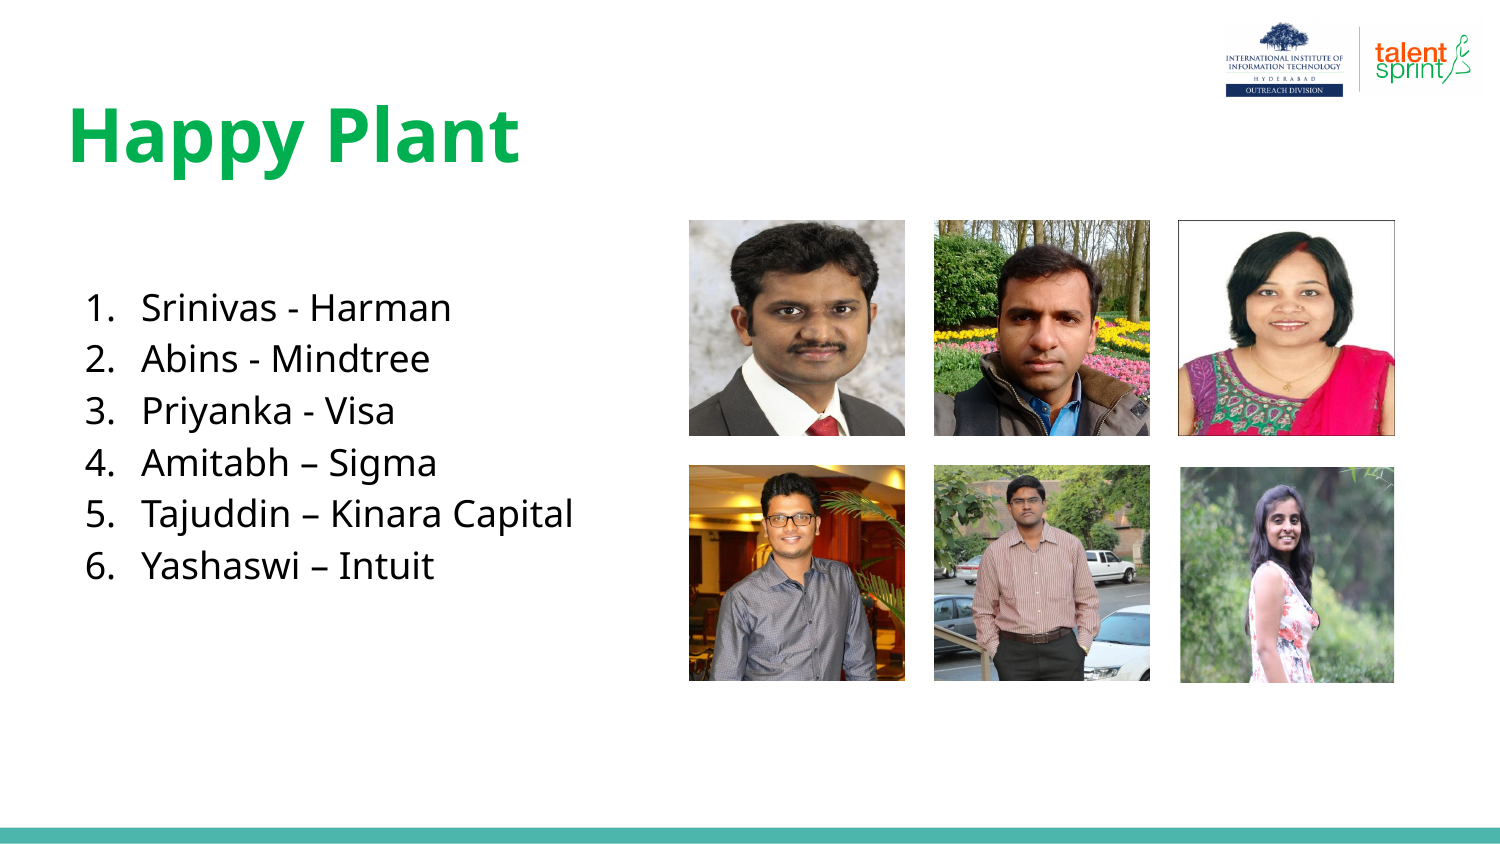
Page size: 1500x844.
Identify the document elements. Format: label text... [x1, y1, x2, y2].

picture [1180, 467, 1395, 684]
picture [1178, 220, 1395, 437]
picture [933, 220, 1150, 437]
picture [1220, 16, 1483, 100]
list Srinivas - Harman Abins - Mindtree Priyanka - Visa Amitabh – Sigma Tajuddin – Kinara Capital Yashaswi – Intuit [51, 261, 1449, 750]
picture [689, 465, 905, 681]
picture [933, 465, 1150, 681]
picture [689, 220, 906, 437]
title Happy Plant [51, 72, 1449, 189]
